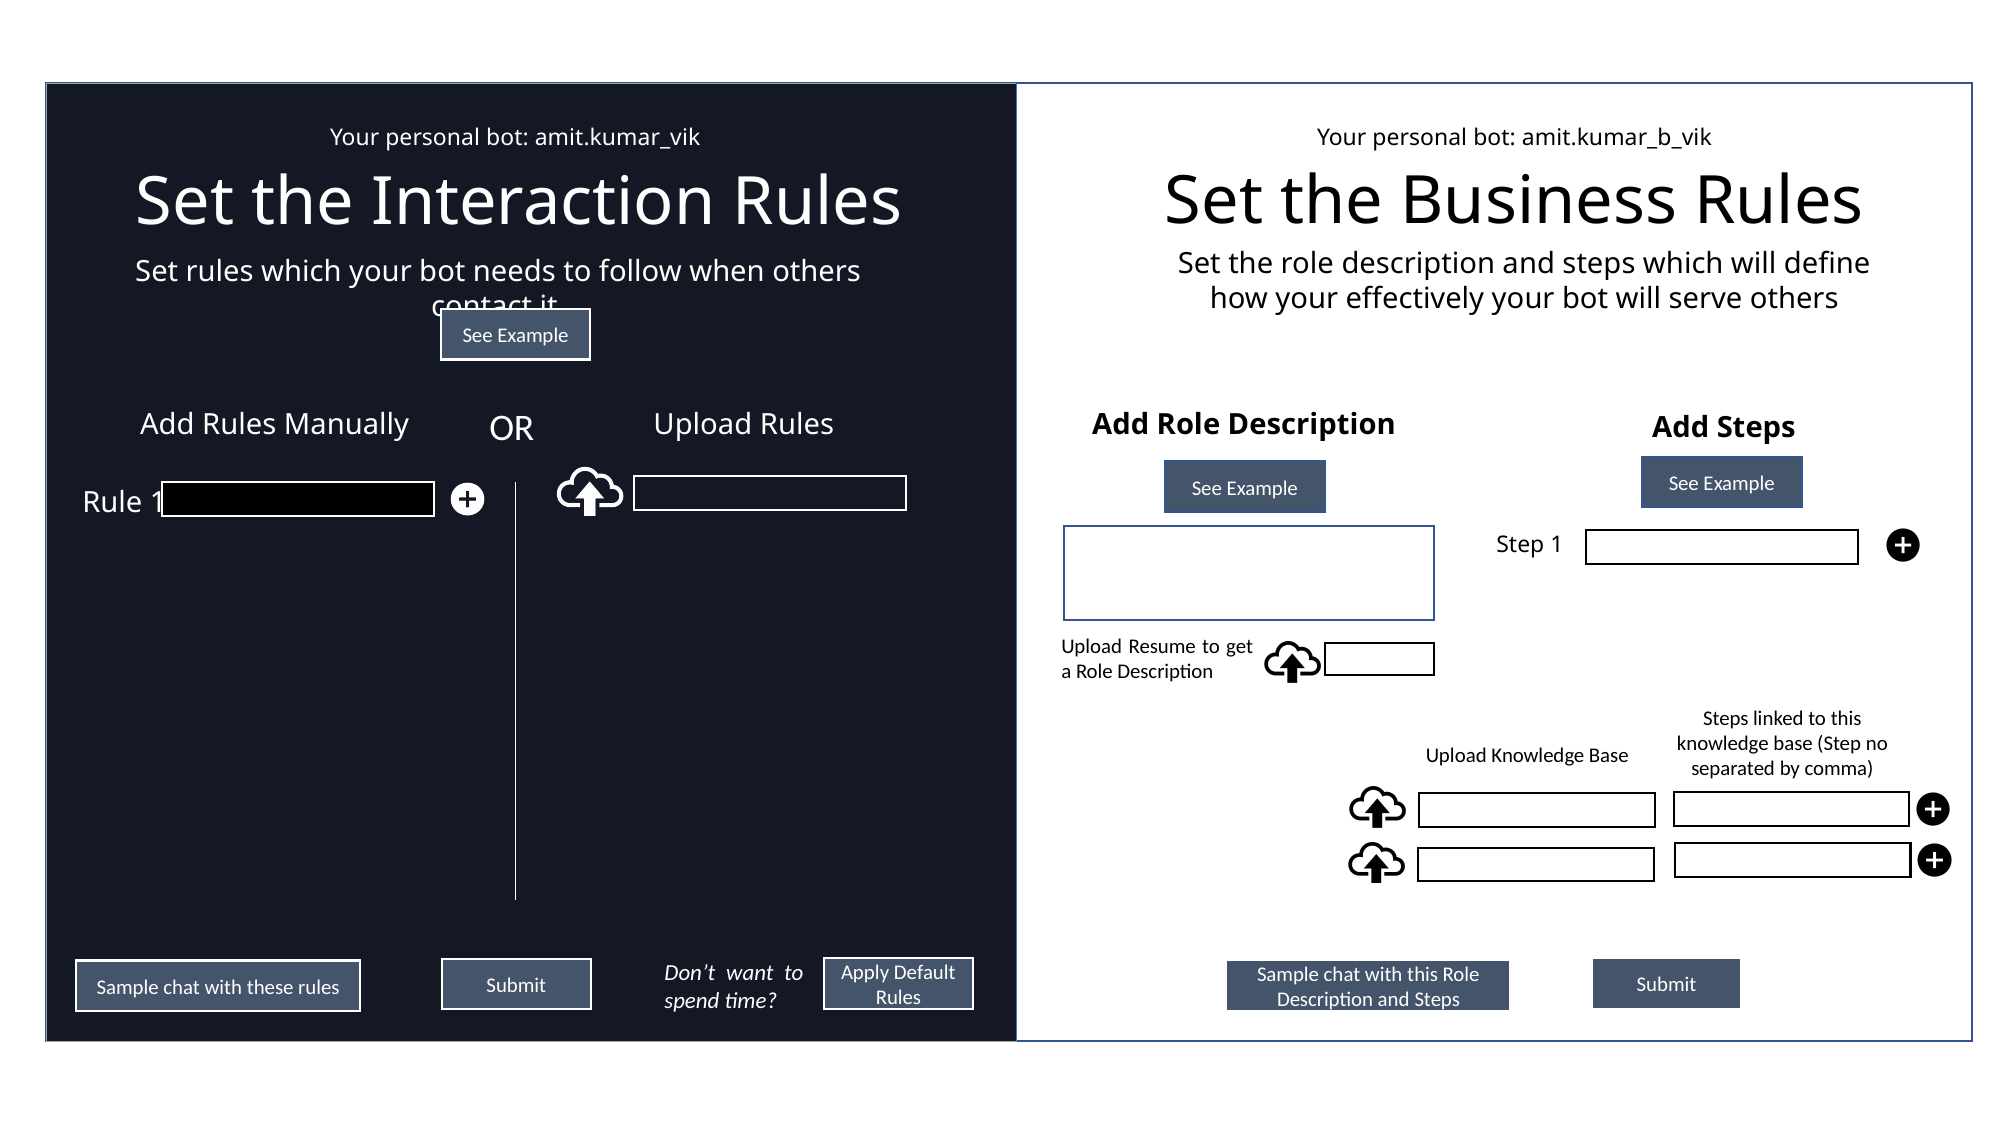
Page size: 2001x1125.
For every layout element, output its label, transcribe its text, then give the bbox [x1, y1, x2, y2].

text_box See Example [440, 308, 591, 361]
text_box Submit [441, 958, 592, 1010]
text_box Sample chat with this Role Description and Steps [1225, 959, 1511, 1012]
text_box [1674, 842, 1912, 878]
text_box [1324, 642, 1435, 676]
text_box Submit [1591, 957, 1742, 1010]
text_box Apply Default Rules [823, 957, 974, 1010]
text_box [45, 82, 1973, 1042]
text_box Add Steps [1526, 400, 1922, 451]
text_box Your personal bot: amit.kumar_vik [202, 115, 829, 158]
text_box See Example [1641, 456, 1803, 508]
text_box Upload Resume to get a Role Description [1046, 625, 1268, 691]
picture [1882, 524, 1924, 567]
text_box Add Rules Manually [77, 397, 453, 448]
text_box [1673, 791, 1910, 827]
text_box Step 1 [1481, 522, 1617, 565]
text_box Sample chat with these rules [75, 959, 361, 1012]
text_box [1417, 847, 1655, 882]
text_box [46, 83, 1016, 1042]
text_box Set the Business Rules [1091, 149, 1938, 245]
text_box [1617, 529, 1859, 565]
text_box Upload Knowledge Base [1355, 734, 1658, 775]
picture [446, 478, 489, 520]
text_box See Example [1164, 460, 1326, 513]
text_box Add Role Description [1046, 397, 1442, 448]
text_box [203, 481, 435, 517]
text_box Don’t want to spend time? [649, 950, 819, 1021]
text_box Your personal bot: amit.kumar_b_vik [1201, 115, 1828, 158]
text_box Set the role description and steps which will define how your effectively your bot will serve others [1133, 236, 1915, 322]
text_box Steps linked to this knowledge base (Step no separated by comma) [1658, 697, 1906, 788]
text_box [633, 475, 907, 511]
picture [1263, 633, 1322, 692]
picture [555, 457, 625, 527]
text_box Set the Interaction Rules [96, 150, 943, 245]
text_box Set rules which your bot needs to follow when others contact it. [107, 245, 889, 330]
picture [1912, 788, 1954, 830]
text_box [1063, 525, 1435, 621]
picture [1913, 839, 1956, 881]
picture [1347, 778, 1407, 892]
text_box OR [453, 396, 571, 456]
text_box Rule 1 [67, 476, 203, 527]
text_box [1418, 792, 1656, 828]
text_box Upload Rules [575, 397, 913, 448]
